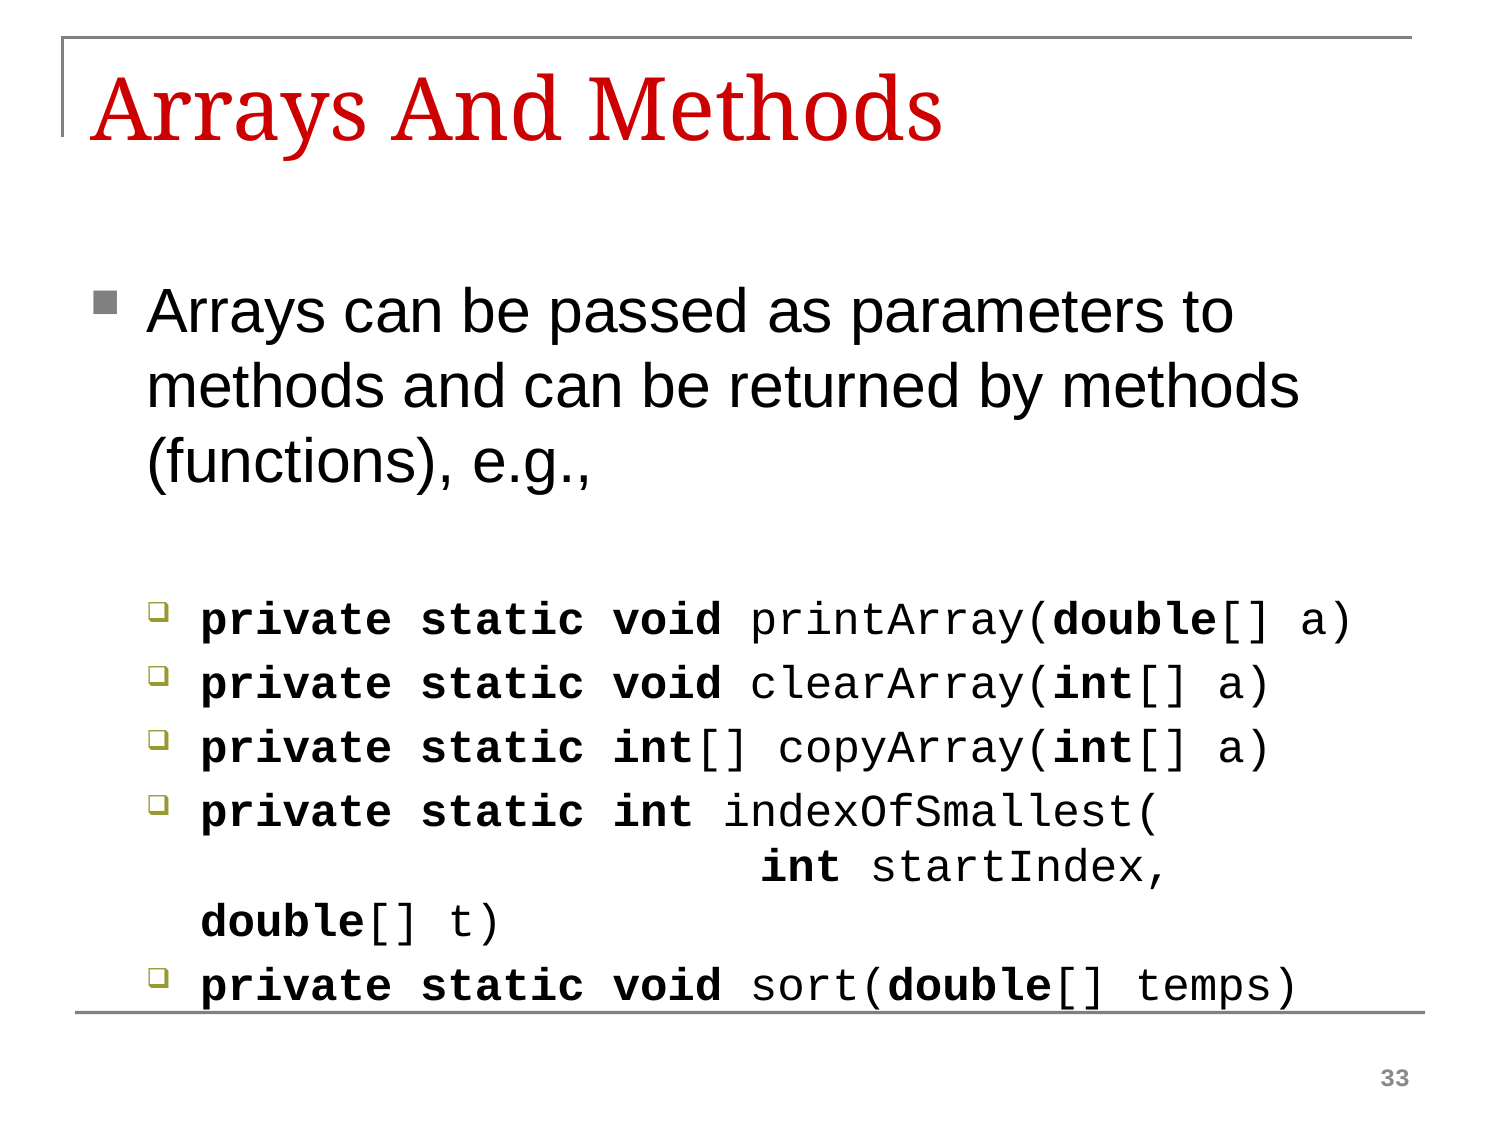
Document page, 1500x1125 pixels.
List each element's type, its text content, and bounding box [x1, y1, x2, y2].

slide_number 33 [1074, 1023, 1426, 1100]
title Arrays And Methods [74, 45, 1426, 233]
list Arrays can be passed as parameters to methods and can be returned by methods (functions), e.g., private static void printArray(double[] a) private static void clearArray(int[] a) private static int[] copyArray(int[] a) private static int indexOfSmallest( int startIndex, double[] t) private static void sort(double[] temps) [74, 262, 1426, 1006]
